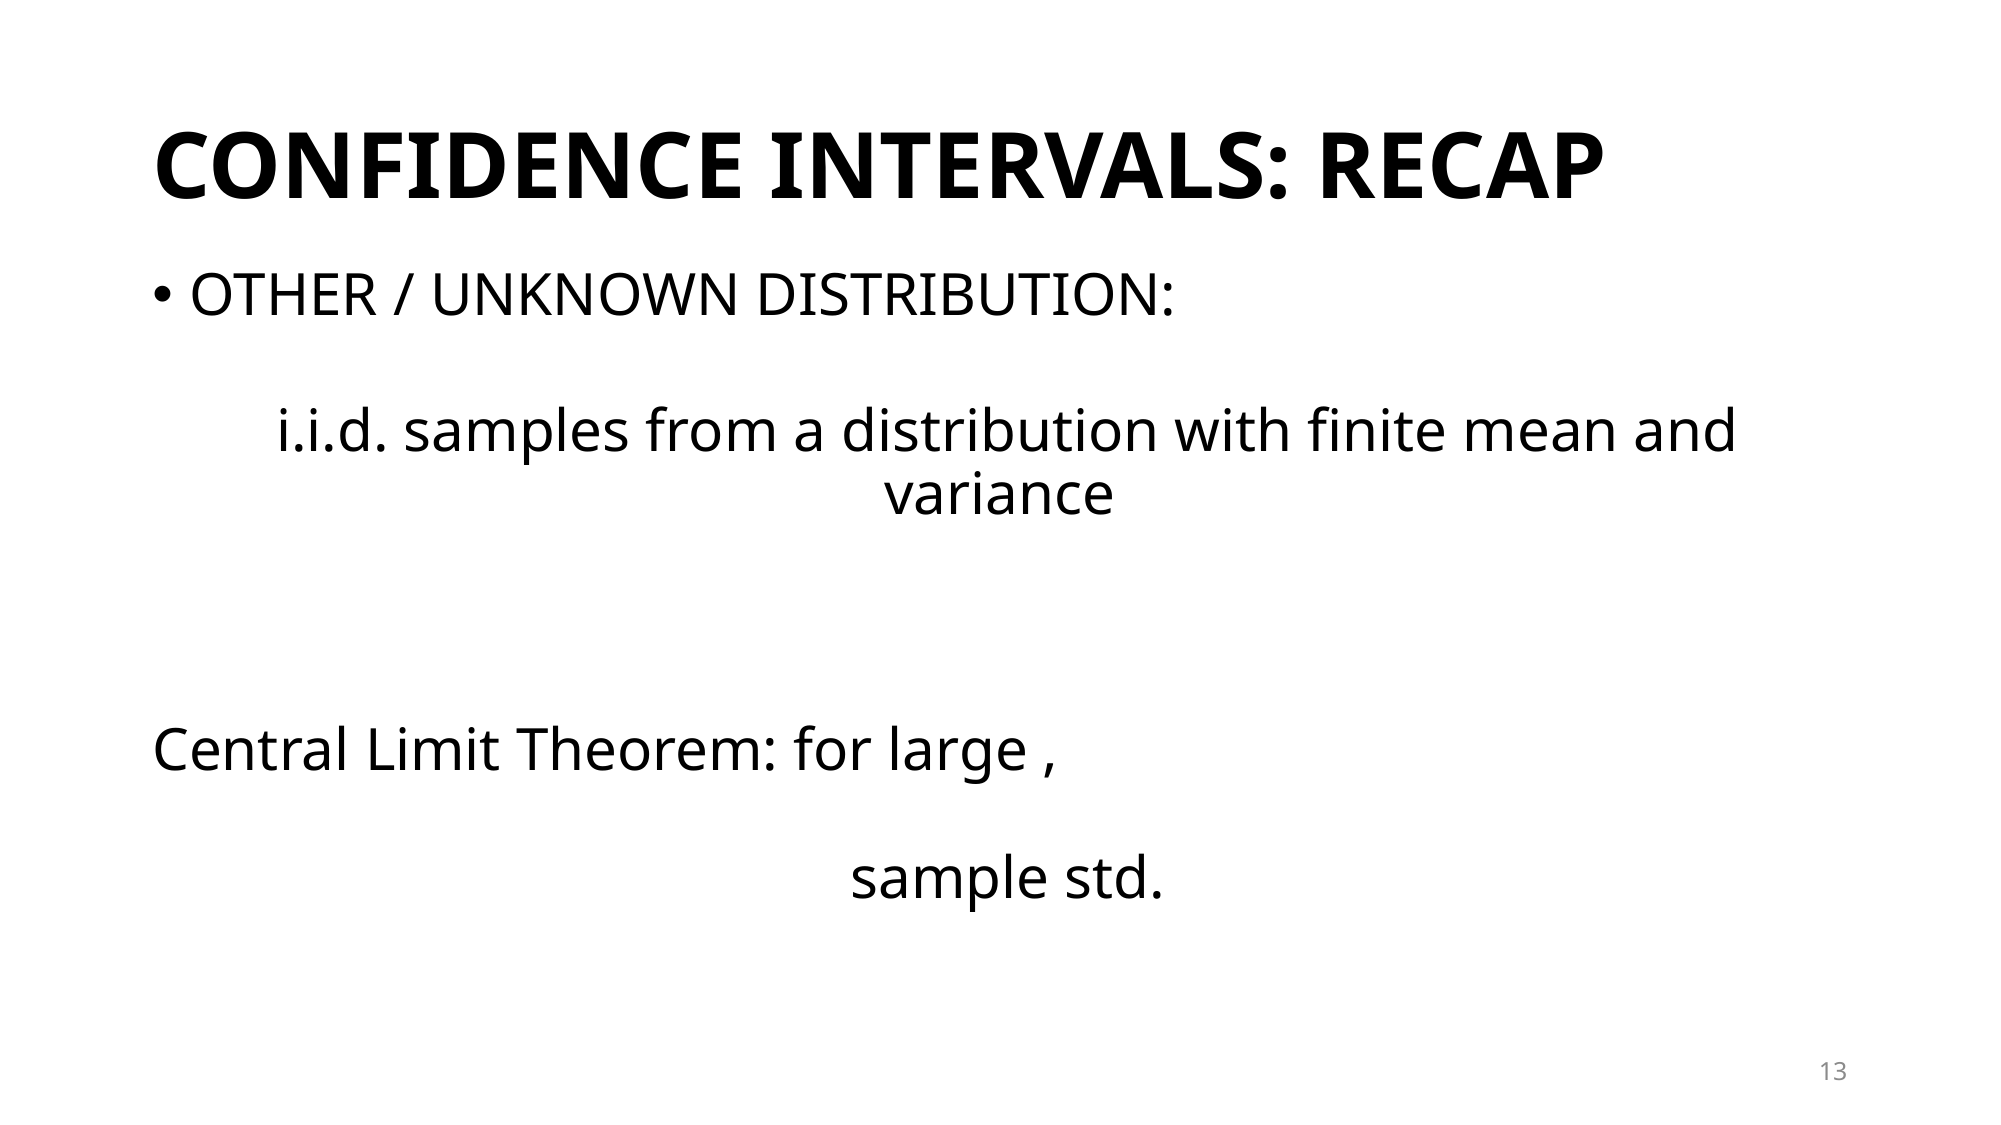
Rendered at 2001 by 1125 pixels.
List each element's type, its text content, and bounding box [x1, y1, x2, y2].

slide_number 13 [1412, 1042, 1863, 1103]
title CONFIDENCE INTERVALS: RECAP [137, 59, 1863, 278]
